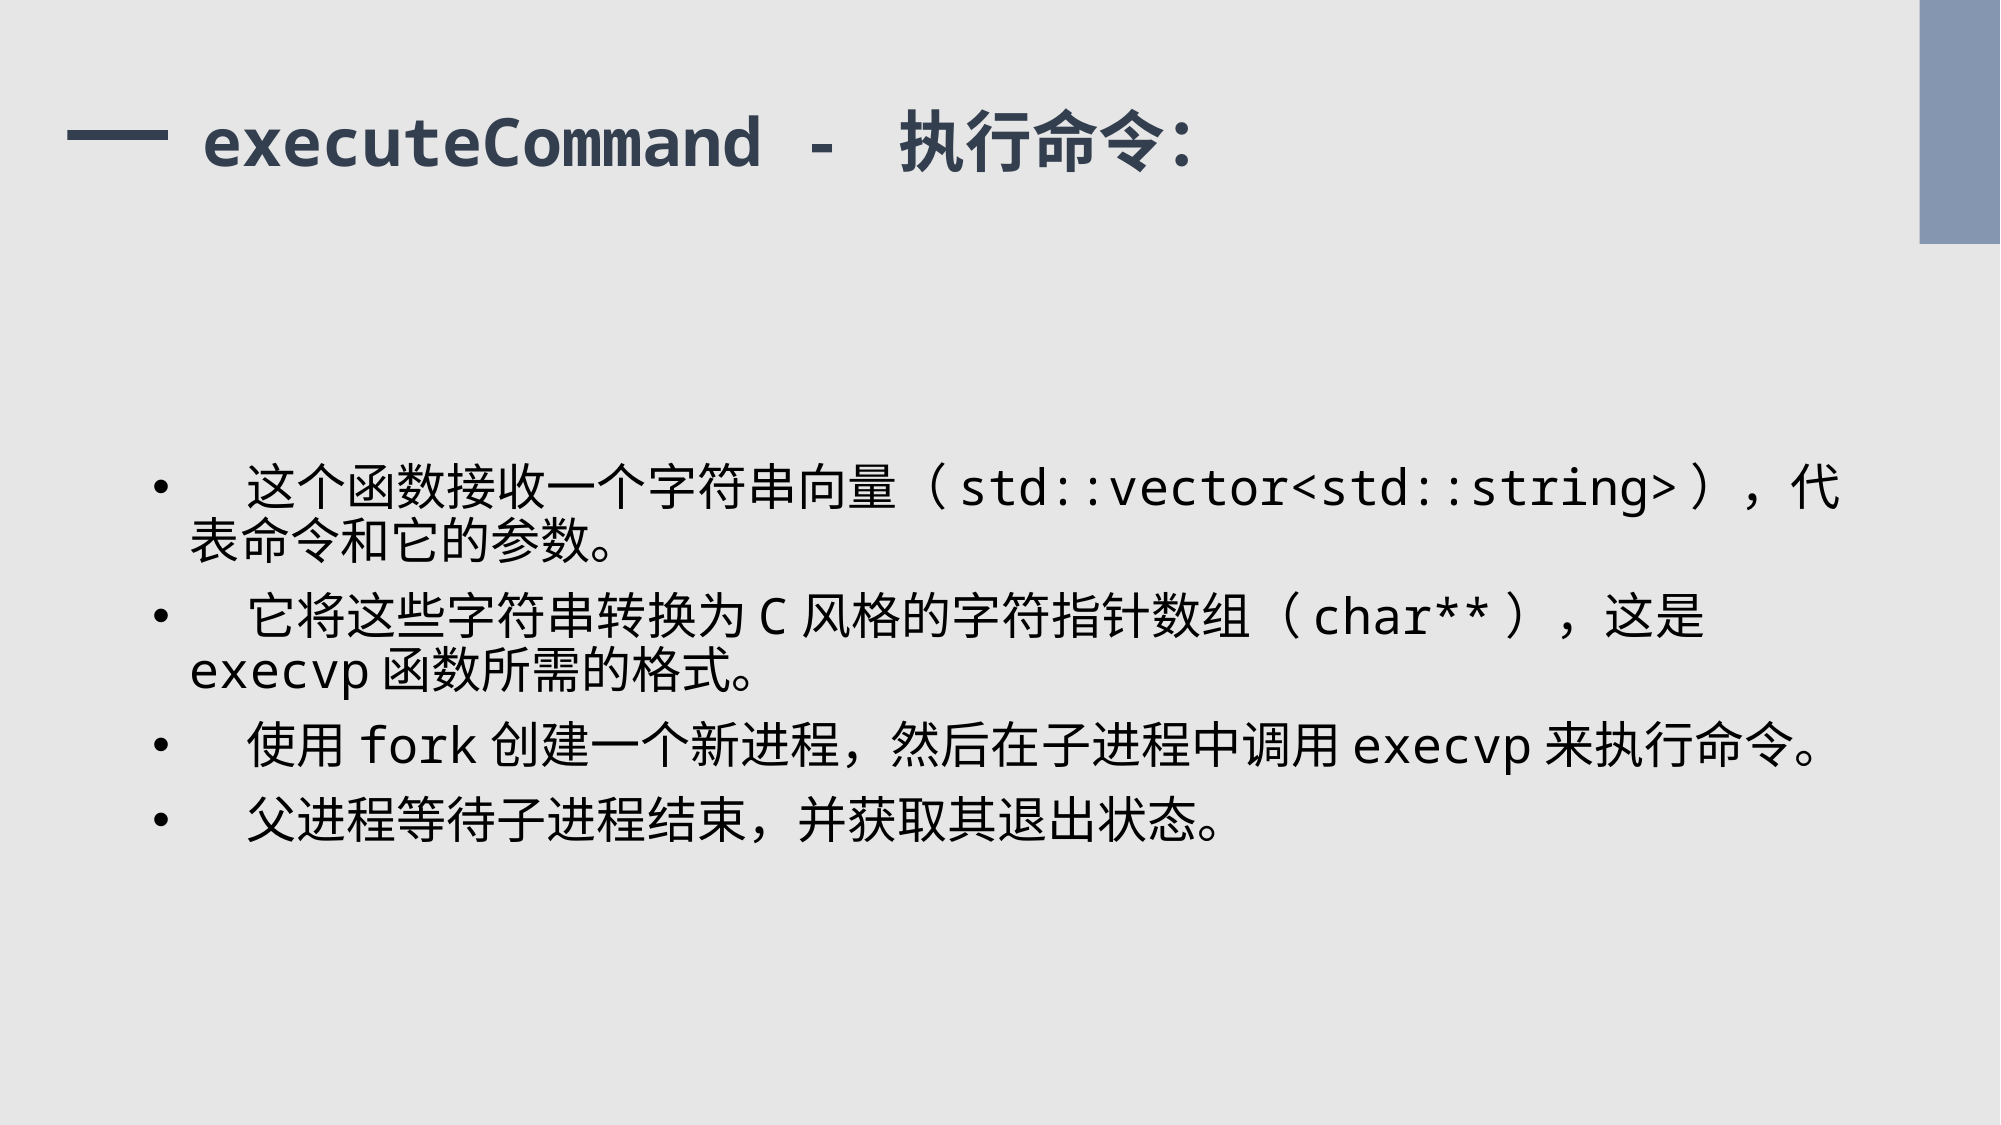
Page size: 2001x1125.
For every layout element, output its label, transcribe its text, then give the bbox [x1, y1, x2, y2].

title executeCommand - 执行命令： [187, 99, 1823, 191]
list 这个函数接收一个字符串向量（std::vector<std::string>），代表命令和它的参数。 它将这些字符串转换为C风格的字符指针数组（char**），这是execvp函数所需的格式。 使用fork创建一个新进程，然后在子进程中调用execvp来执行命令。 父进程等待子进程结束，并获取其退出状态。 [137, 299, 1863, 1014]
